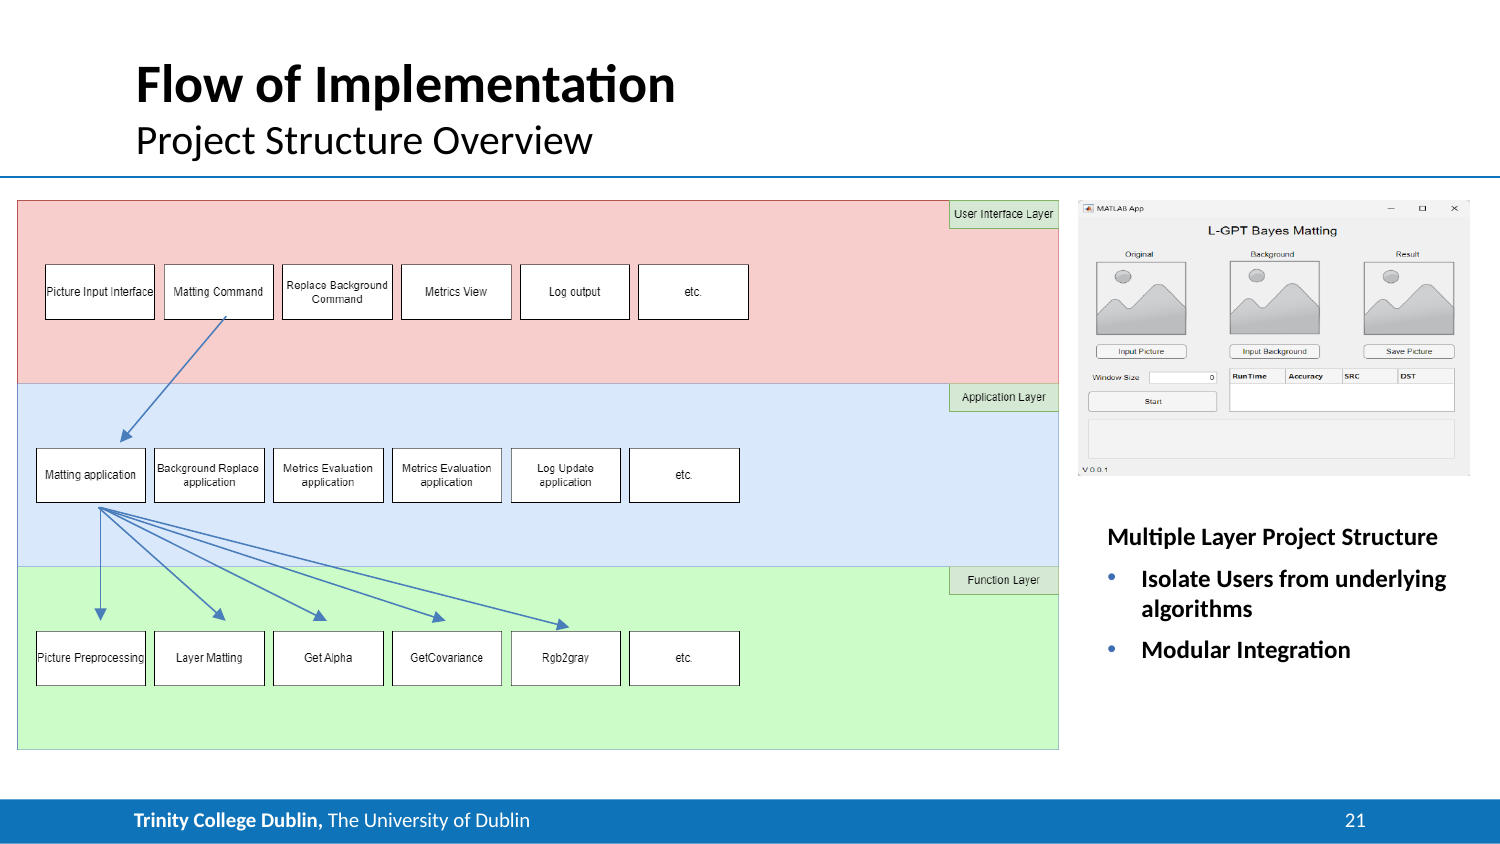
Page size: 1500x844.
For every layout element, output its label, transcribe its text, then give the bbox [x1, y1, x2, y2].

picture [1077, 200, 1470, 476]
text_box Project Structure Overview [135, 112, 1366, 170]
text_box Multiple Layer Project Structure Isolate Users from underlying algorithms Modular Integration [1065, 520, 1457, 638]
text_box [119, 315, 227, 443]
title Flow of Implementation [135, 44, 1367, 113]
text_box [100, 507, 570, 628]
slide_number 21 [1318, 800, 1367, 832]
picture [17, 200, 1060, 750]
